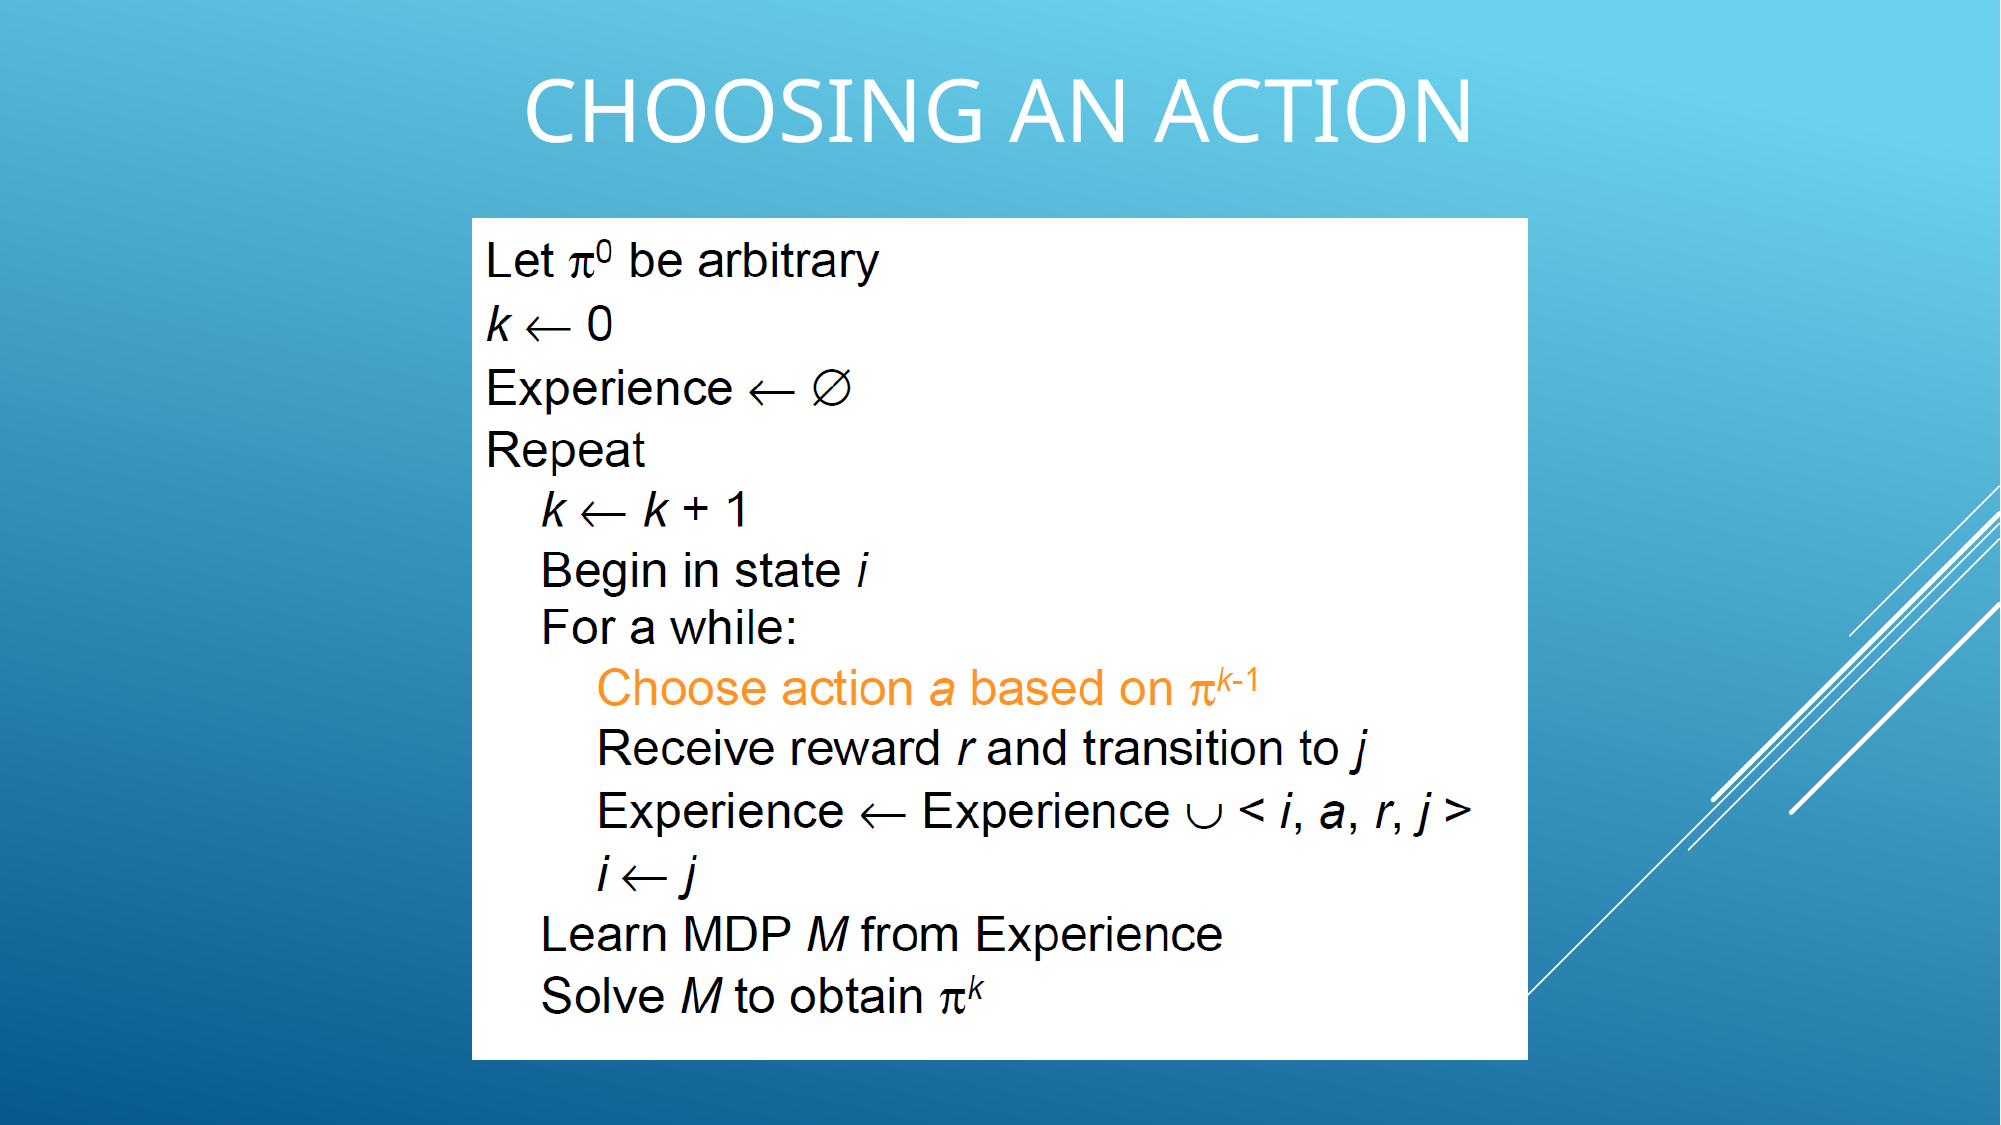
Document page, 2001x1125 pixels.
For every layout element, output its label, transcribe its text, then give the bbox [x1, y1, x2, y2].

title choosing an action [385, 45, 1614, 168]
picture [472, 218, 1528, 1060]
